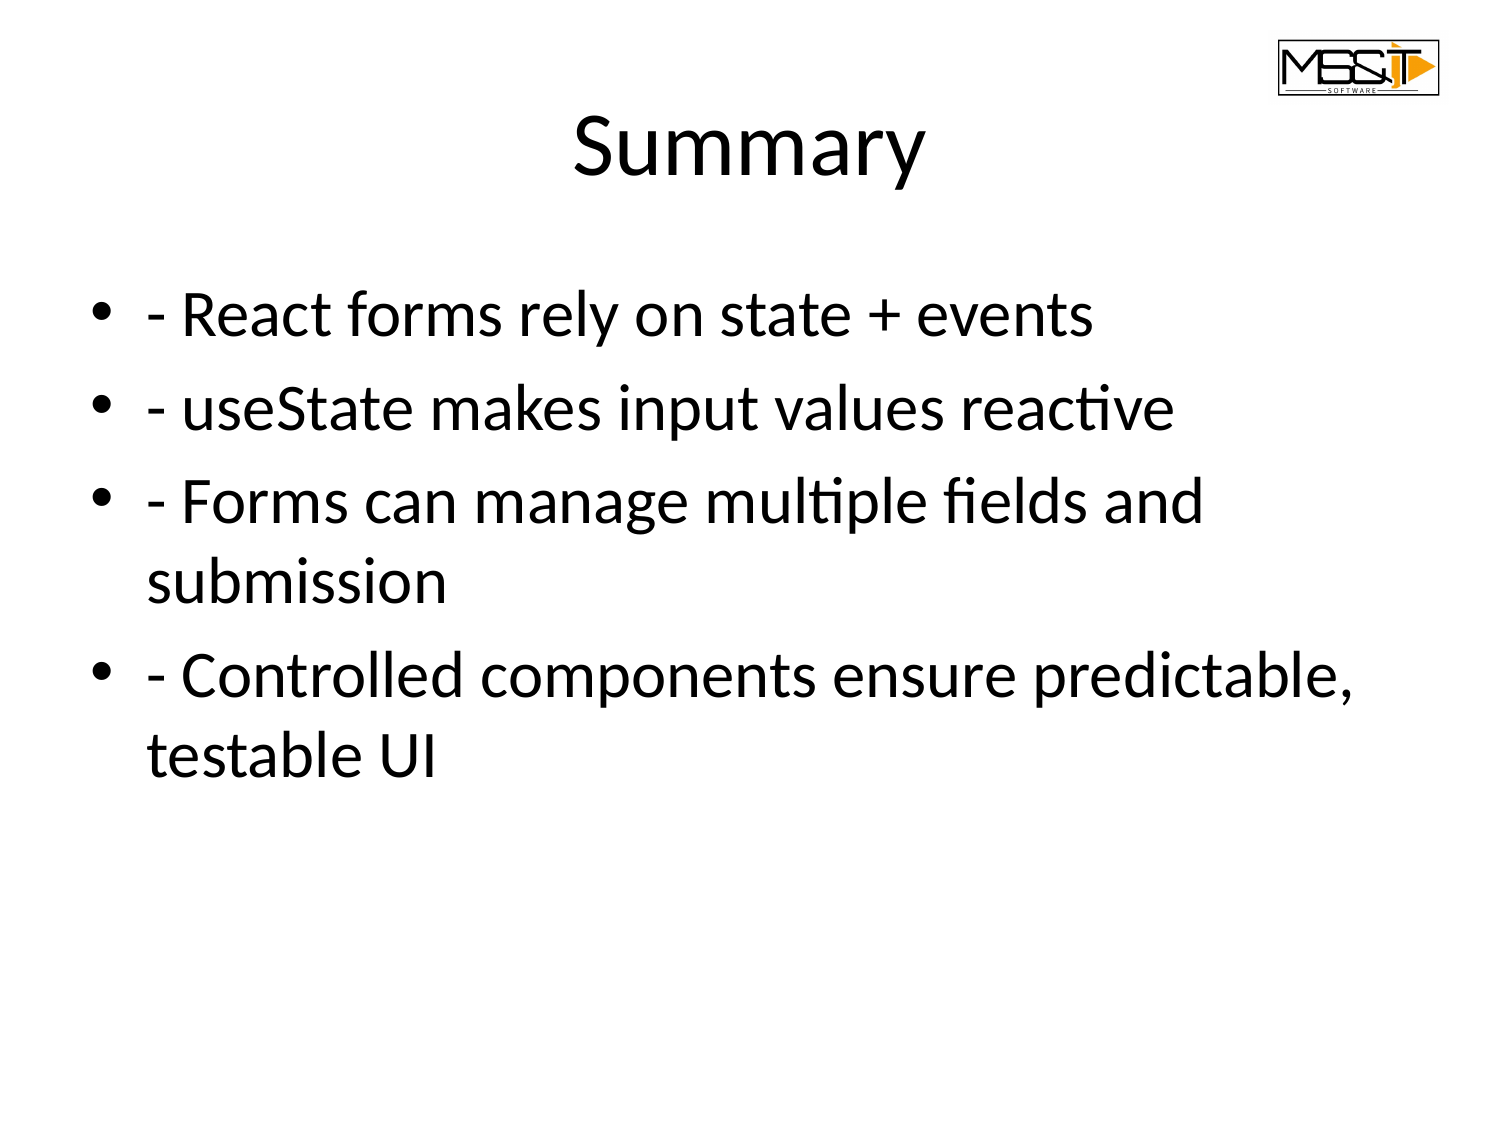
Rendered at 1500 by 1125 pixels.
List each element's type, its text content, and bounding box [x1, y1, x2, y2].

picture [1268, 30, 1450, 106]
list - React forms rely on state + events - useState makes input values reactive - Forms can manage multiple fields and submission - Controlled components ensure predictable, testable UI [75, 262, 1425, 1005]
title Summary [75, 45, 1425, 233]
